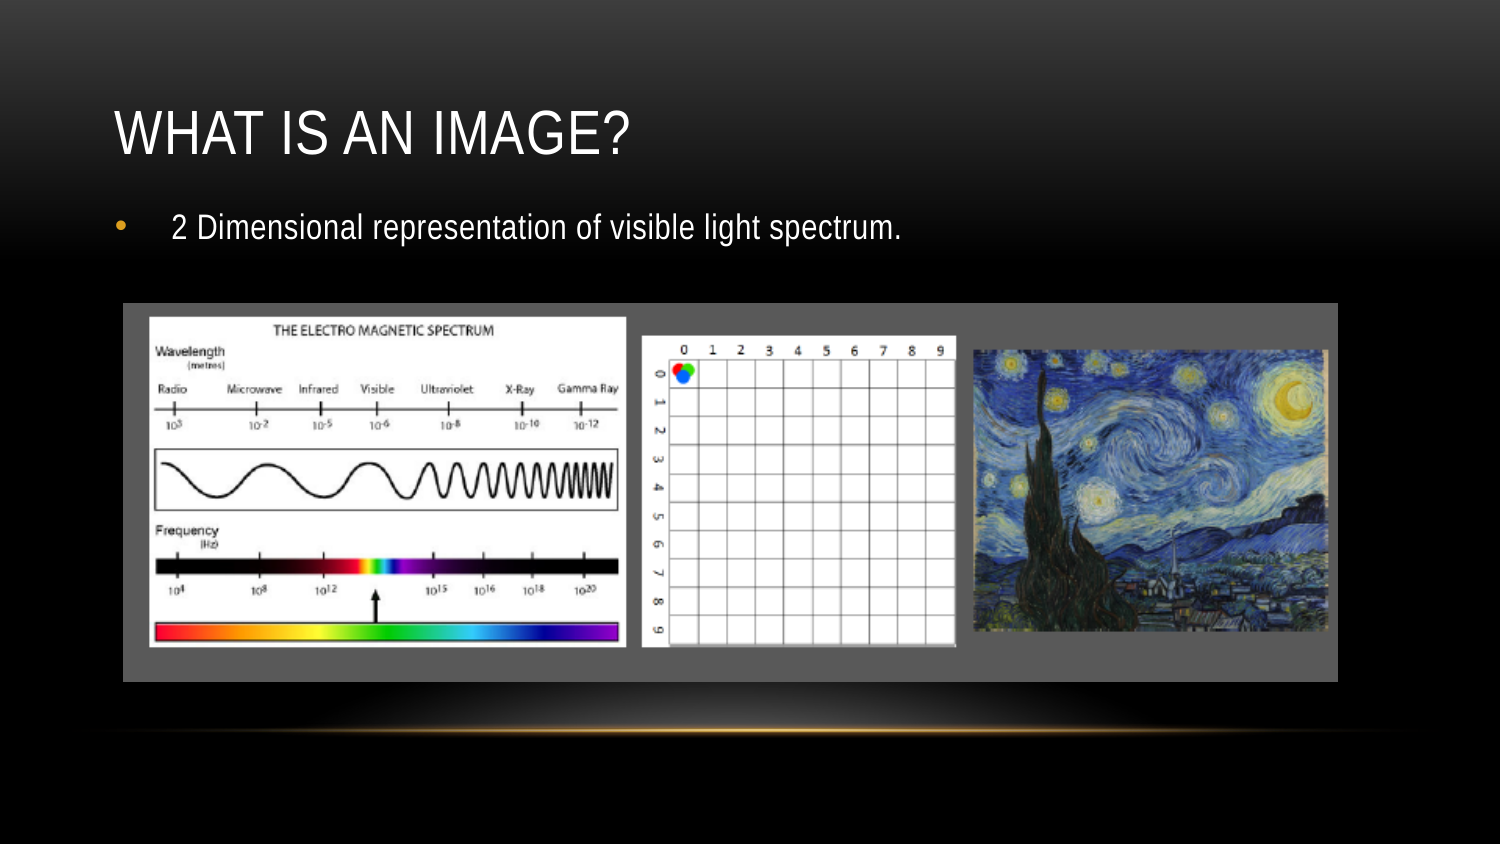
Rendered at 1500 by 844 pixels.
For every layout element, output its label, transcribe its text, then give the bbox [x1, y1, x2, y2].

list 2 Dimensional representation of visible light spectrum. [99, 196, 1400, 704]
picture [0, 0, 1500, 844]
title What is an image? [99, 33, 1400, 175]
